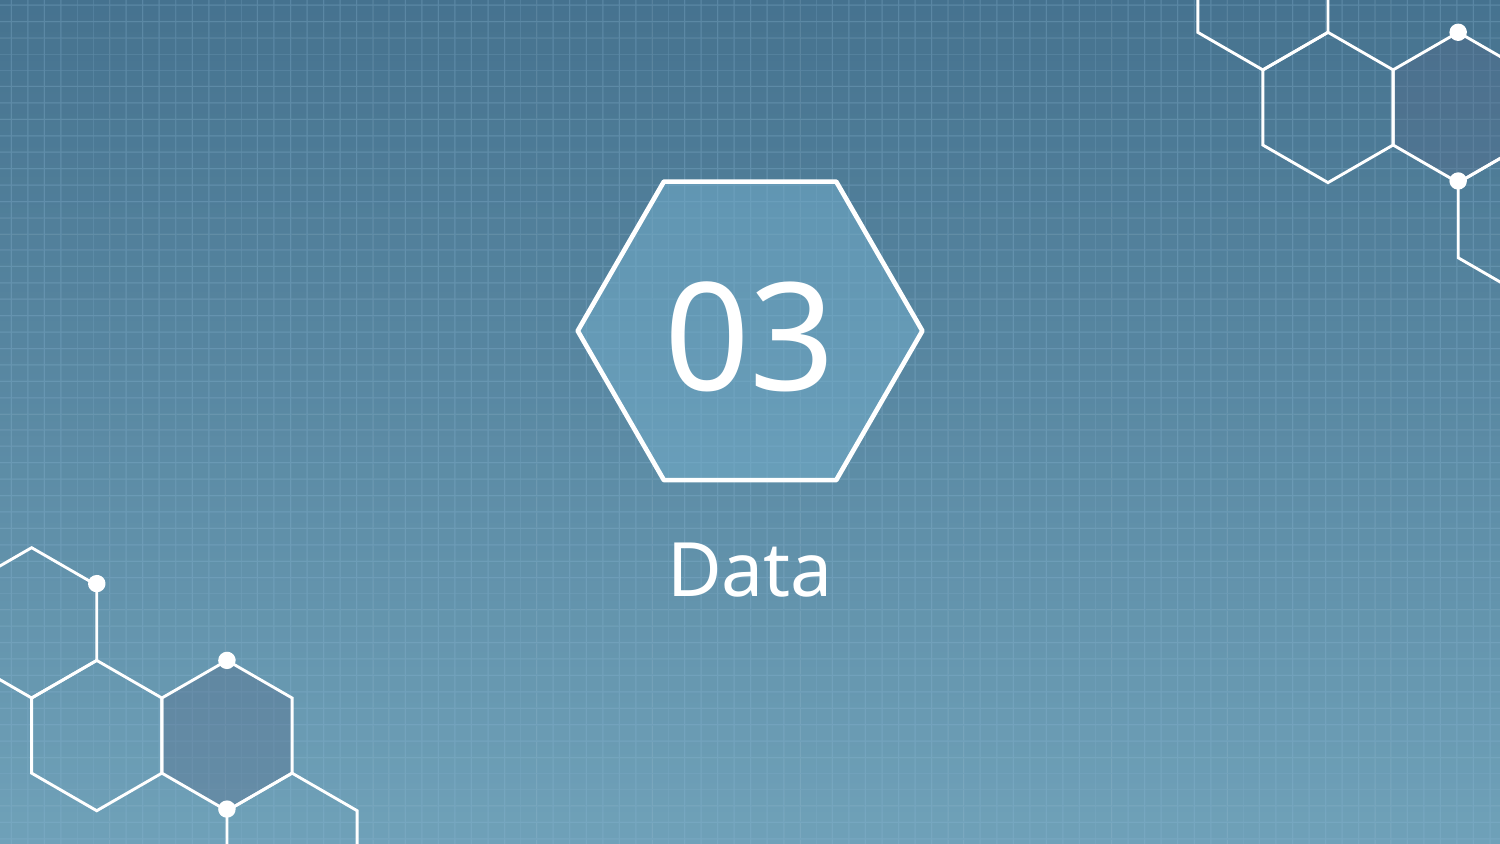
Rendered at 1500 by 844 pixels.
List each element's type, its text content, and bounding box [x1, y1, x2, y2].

text_box [623, 181, 877, 252]
title Data [344, 497, 1156, 636]
text_box [623, 410, 877, 481]
title 03 [477, 252, 1022, 410]
